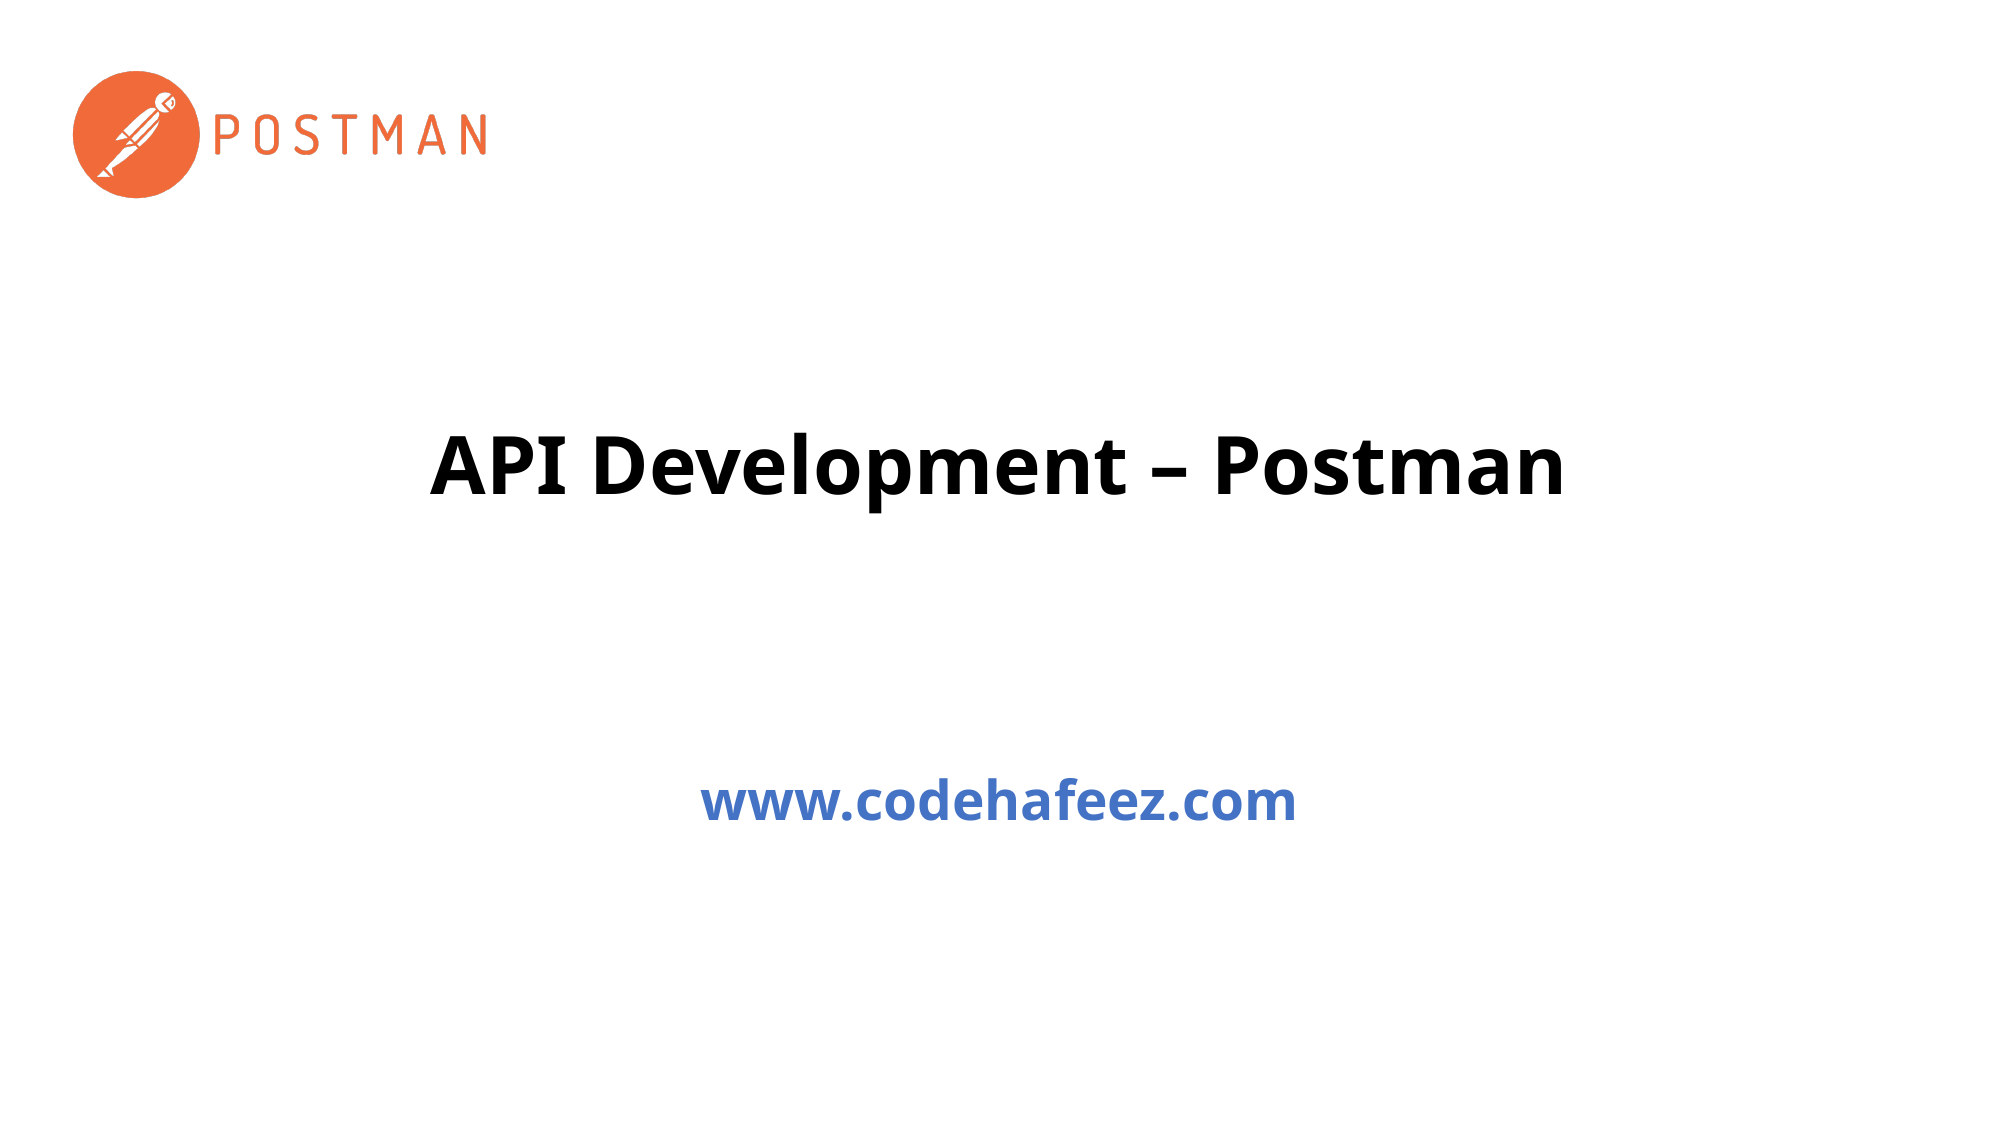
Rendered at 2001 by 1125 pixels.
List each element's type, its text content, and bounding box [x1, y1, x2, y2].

title API Development – Postman www.codehafeez.com [410, 401, 1590, 857]
picture [41, 39, 517, 230]
